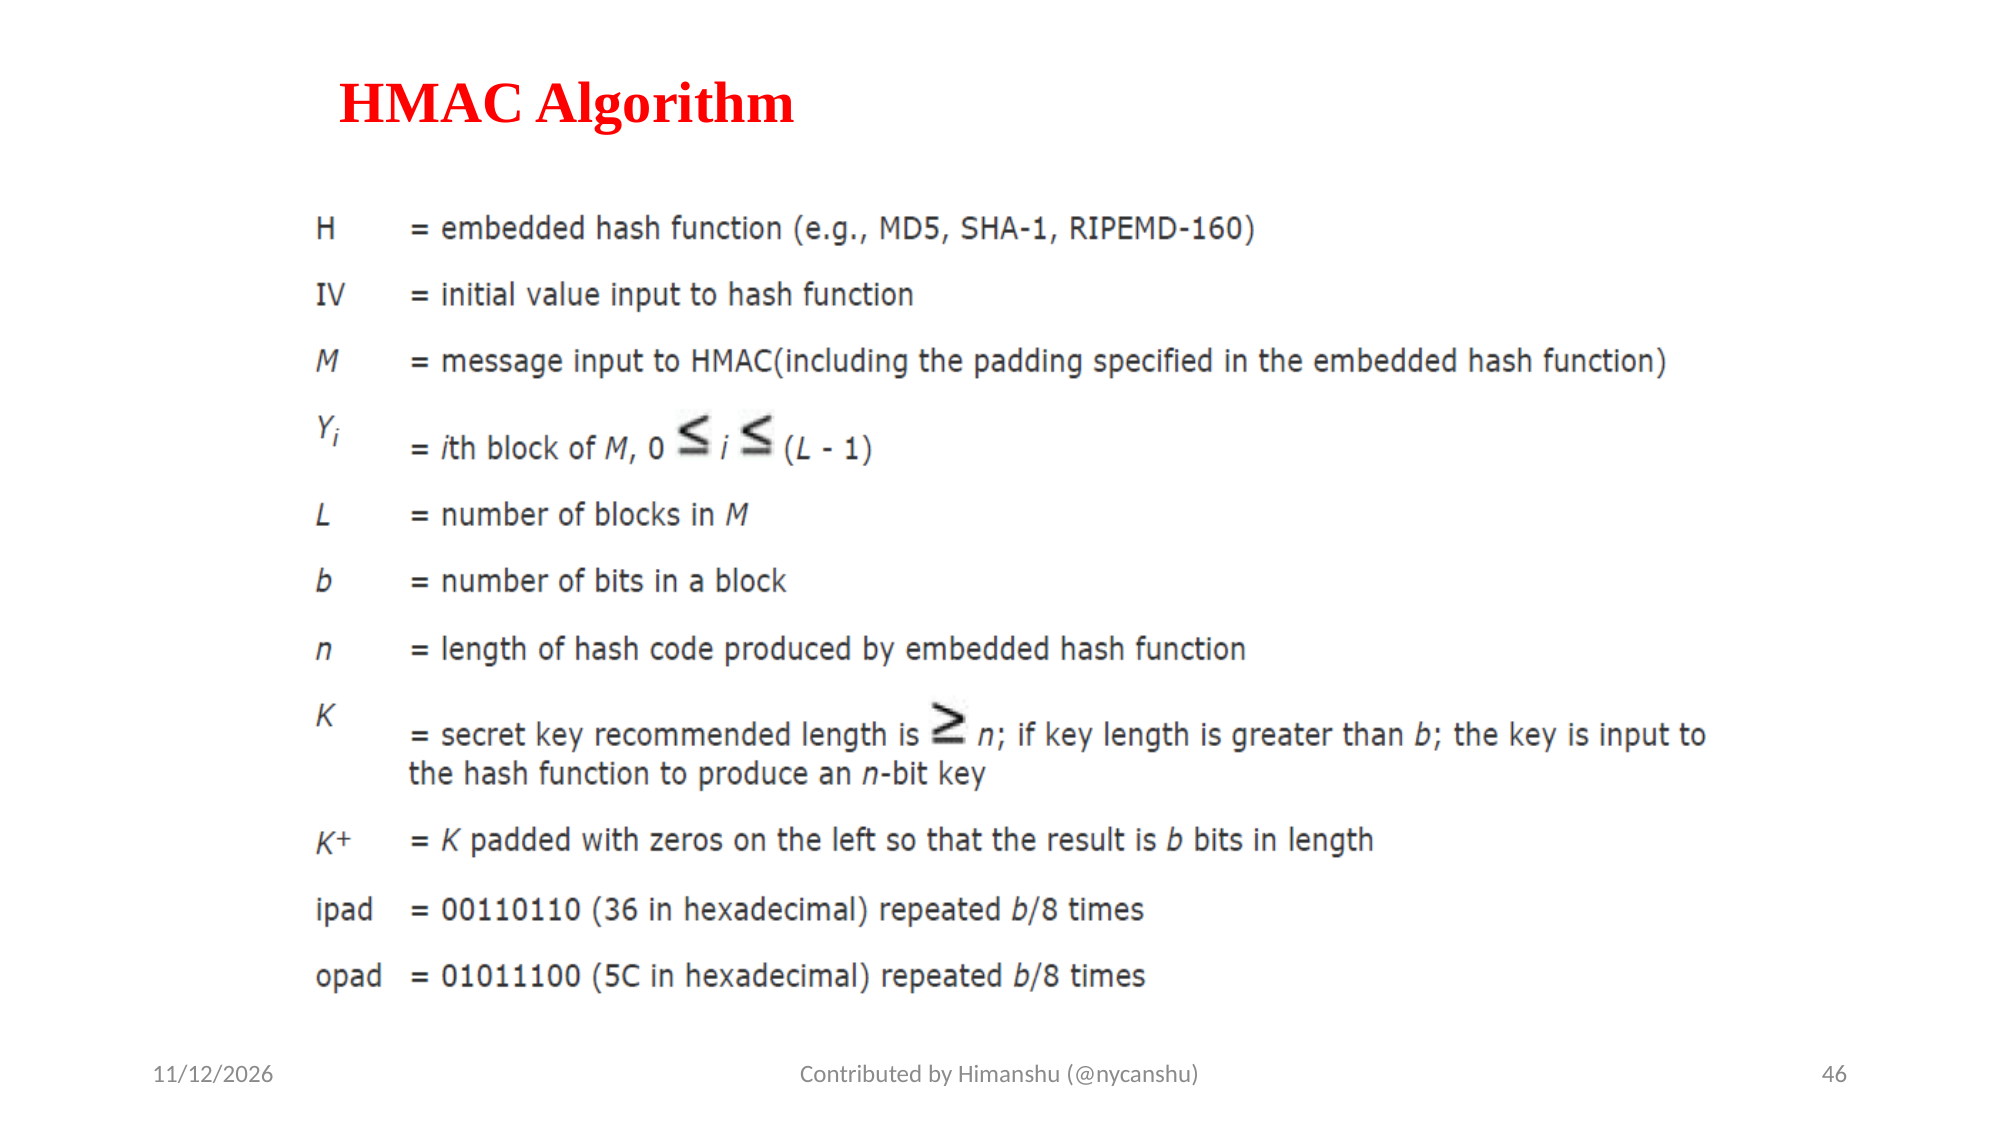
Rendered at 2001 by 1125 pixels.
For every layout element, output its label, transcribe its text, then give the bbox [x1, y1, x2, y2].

title HMAC Algorithm [324, 45, 1675, 163]
picture [299, 199, 1713, 1013]
slide_number 46 [1412, 1042, 1863, 1103]
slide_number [137, 1042, 588, 1103]
footer Contributed by Himanshu (@nycanshu) [662, 1042, 1338, 1103]
